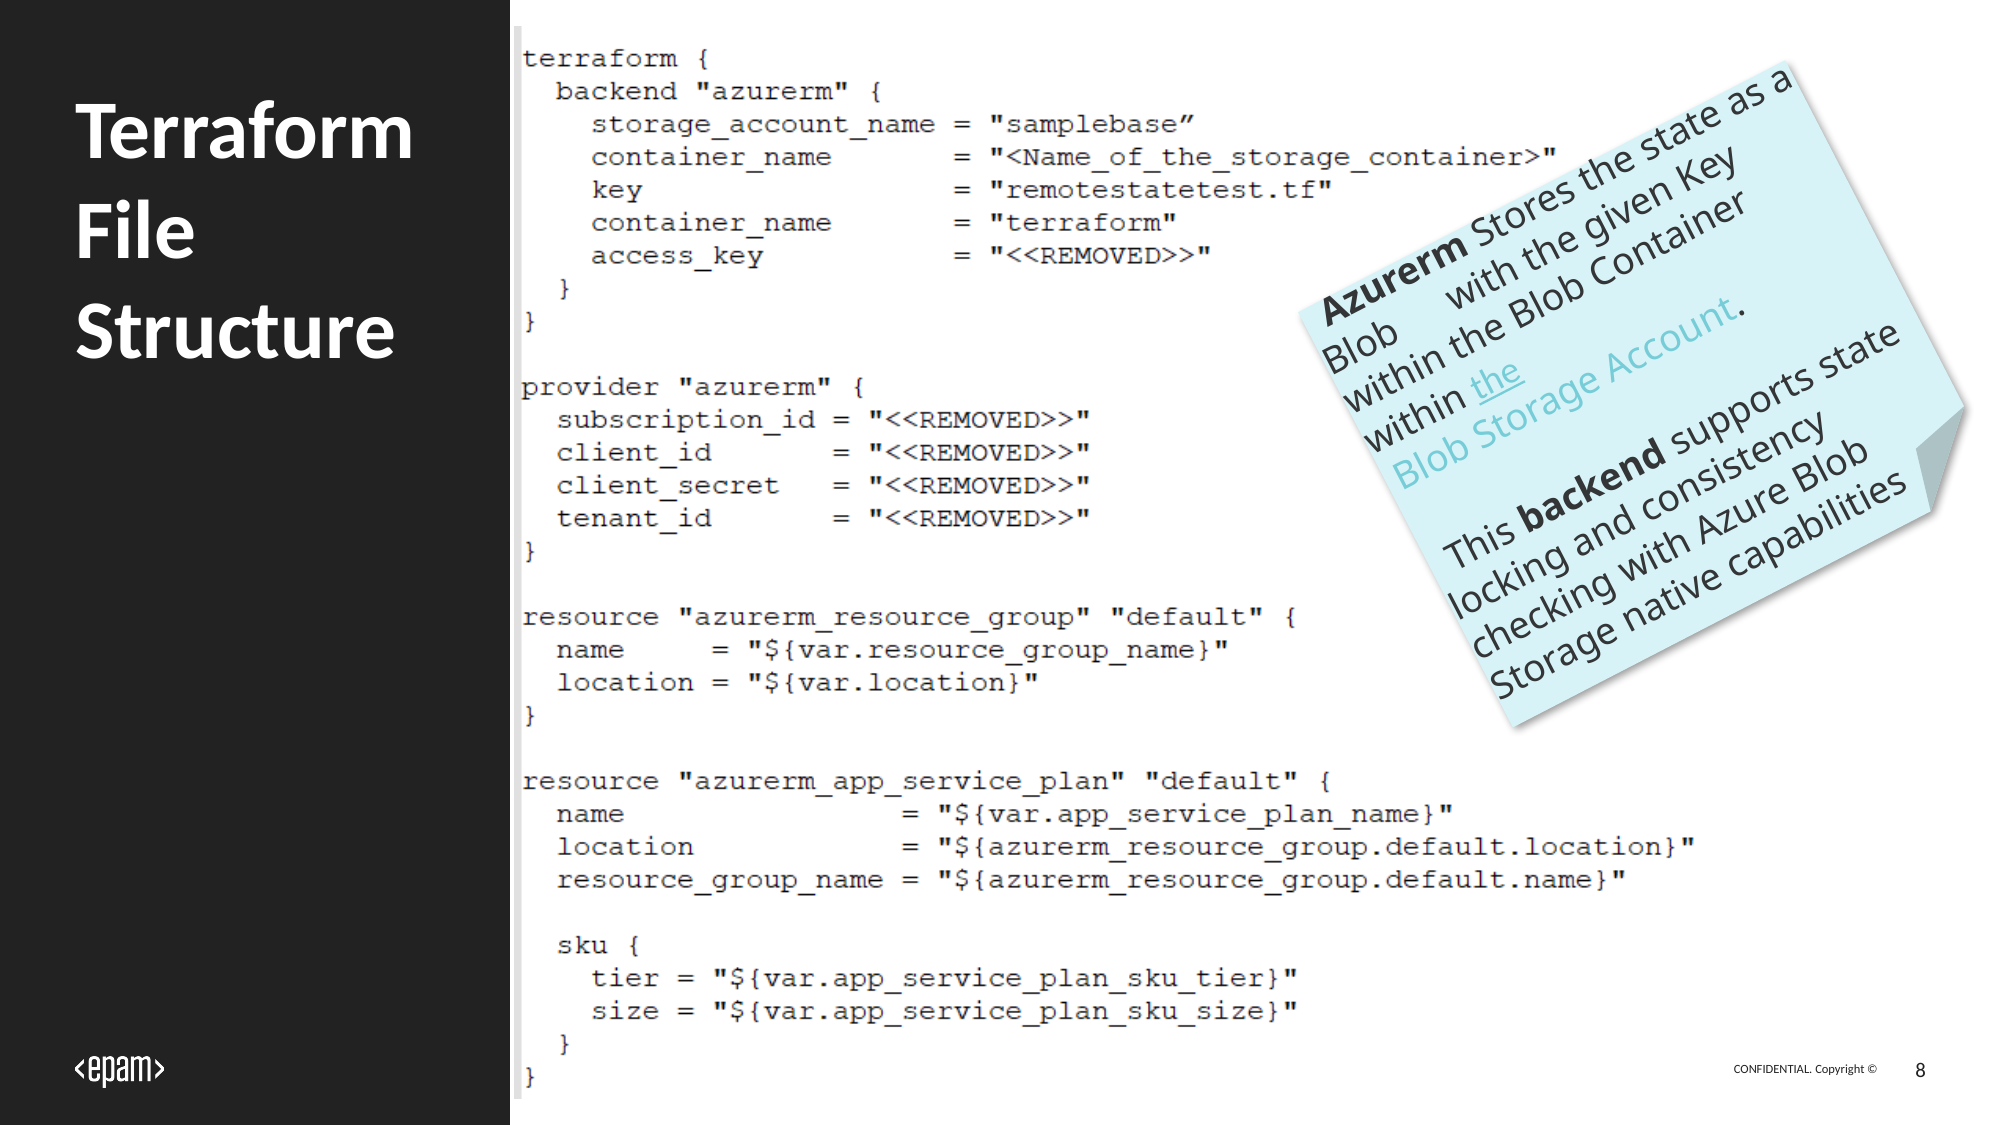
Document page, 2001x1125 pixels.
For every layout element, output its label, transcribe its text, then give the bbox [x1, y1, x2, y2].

text_box [105, 281, 514, 861]
picture [514, 26, 1714, 1099]
title Terraform File Structure [75, 75, 470, 187]
picture [75, 1056, 164, 1088]
text_box Azurerm Stores the state as a Blob with the given Key within the Blob Container within the Blob Storage Account. This backend supports state locking and consistency checking with Azure Blob Storage native capabilities [1714, 60, 1965, 624]
